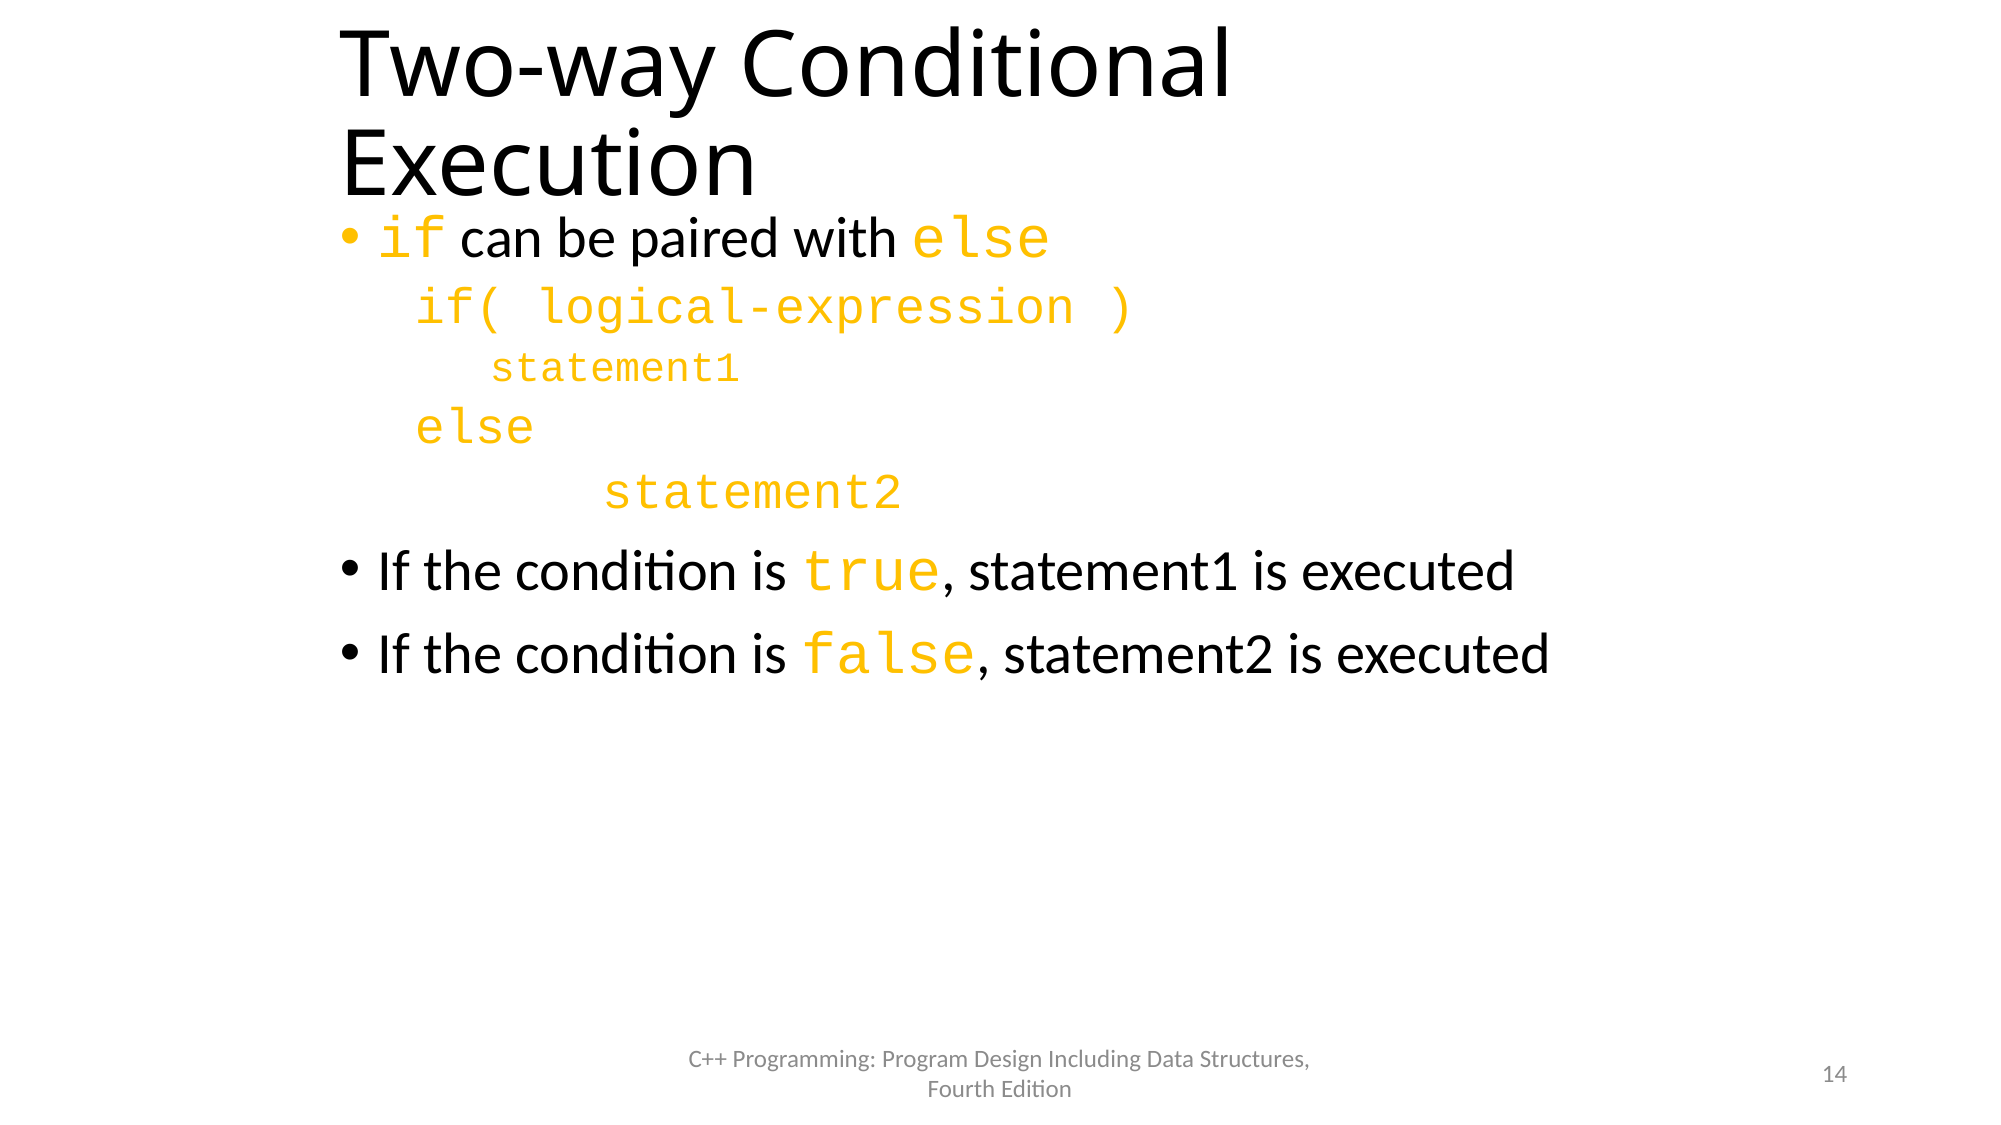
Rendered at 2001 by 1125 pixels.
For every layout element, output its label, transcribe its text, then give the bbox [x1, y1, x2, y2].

slide_number 14 [1412, 1042, 1863, 1103]
title Two-way Conditional Execution [324, 45, 1675, 188]
footer C++ Programming: Program Design Including Data Structures, Fourth Edition [662, 1042, 1338, 1103]
list if can be paired with else if( logical-expression ) statement1 else statement2 If the condition is true, statement1 is executed If the condition is false, statement2 is executed [324, 200, 1675, 1005]
